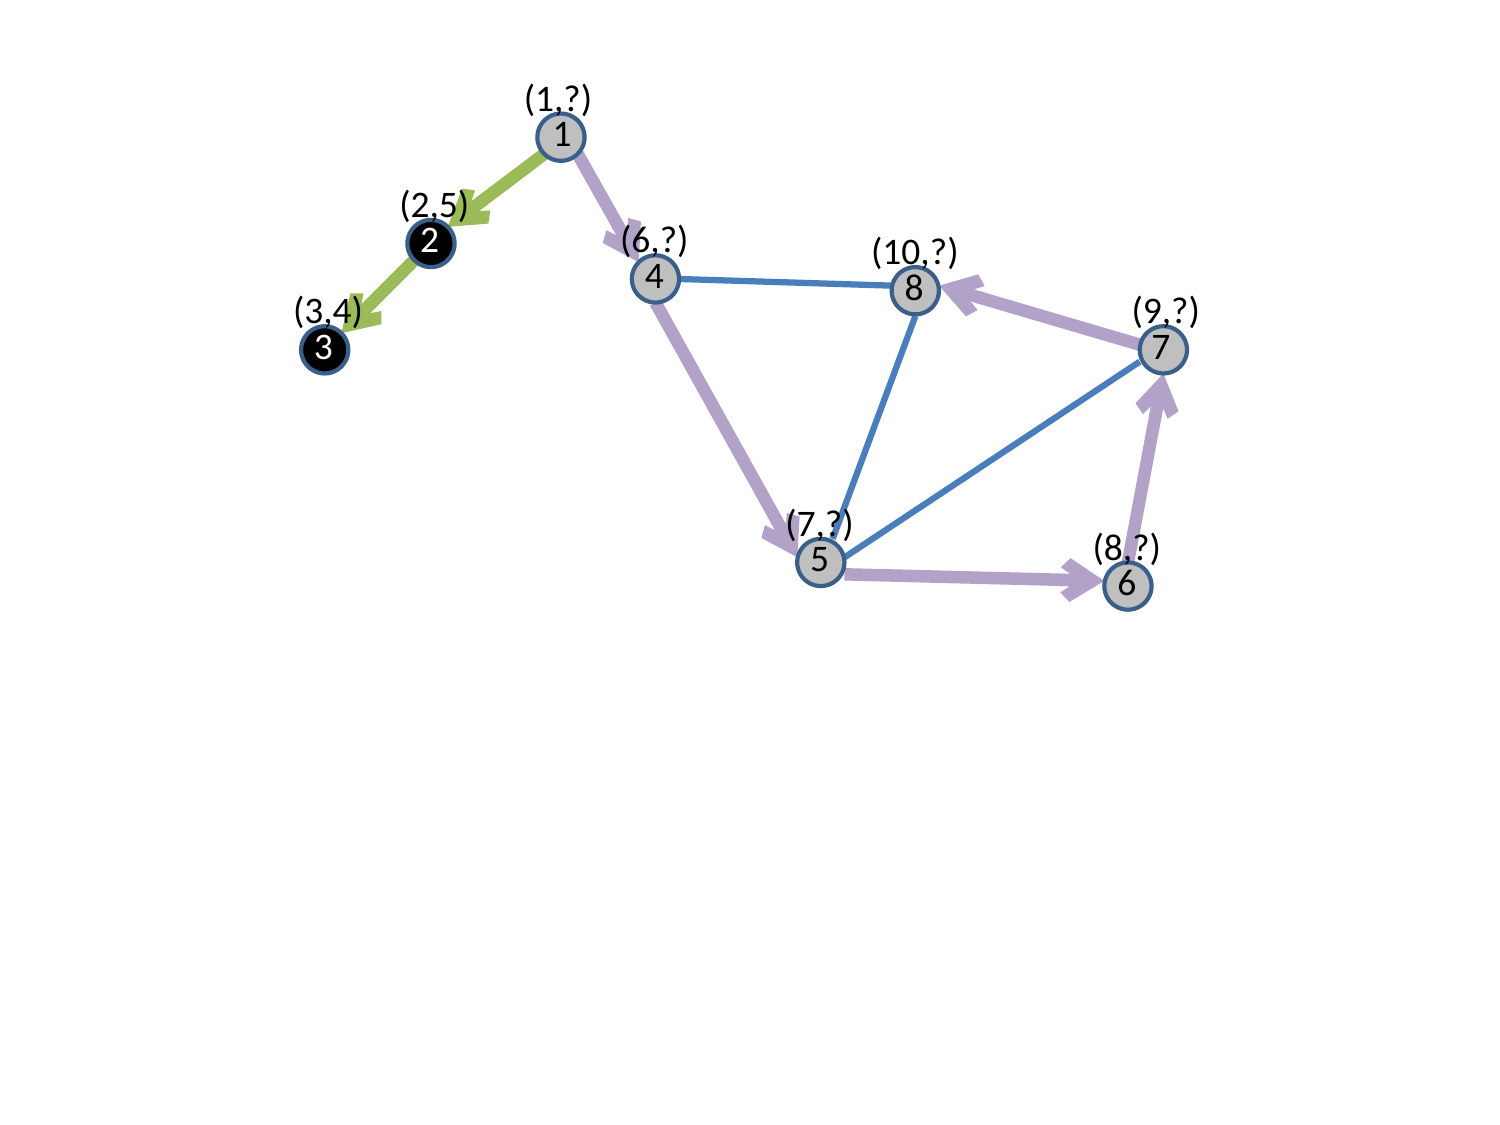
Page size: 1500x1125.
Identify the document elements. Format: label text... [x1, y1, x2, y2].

text_box 7 [1136, 339, 1186, 375]
text_box 5 [795, 552, 845, 587]
text_box [1186, 339, 1190, 362]
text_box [844, 361, 1140, 558]
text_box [577, 153, 639, 263]
text_box (7,?) [802, 491, 839, 552]
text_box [844, 574, 1105, 582]
text_box 6 [1102, 575, 1152, 611]
text_box 8 [889, 280, 939, 315]
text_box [832, 315, 916, 540]
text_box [447, 153, 545, 227]
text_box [938, 285, 1140, 345]
text_box (3,4) [278, 278, 338, 339]
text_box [678, 278, 892, 286]
text_box (9,?) [1116, 278, 1215, 339]
text_box (10,?) [856, 219, 974, 280]
text_box (1,?) [509, 66, 608, 127]
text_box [1127, 373, 1164, 563]
text_box 1 [537, 127, 587, 162]
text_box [341, 259, 415, 334]
text_box 3 [299, 339, 348, 375]
text_box (8,?) [1077, 515, 1176, 575]
text_box (6,?) [642, 208, 704, 268]
text_box 2 [405, 233, 455, 268]
text_box 4 [629, 268, 679, 304]
text_box (2,5) [384, 172, 445, 233]
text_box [655, 302, 798, 558]
